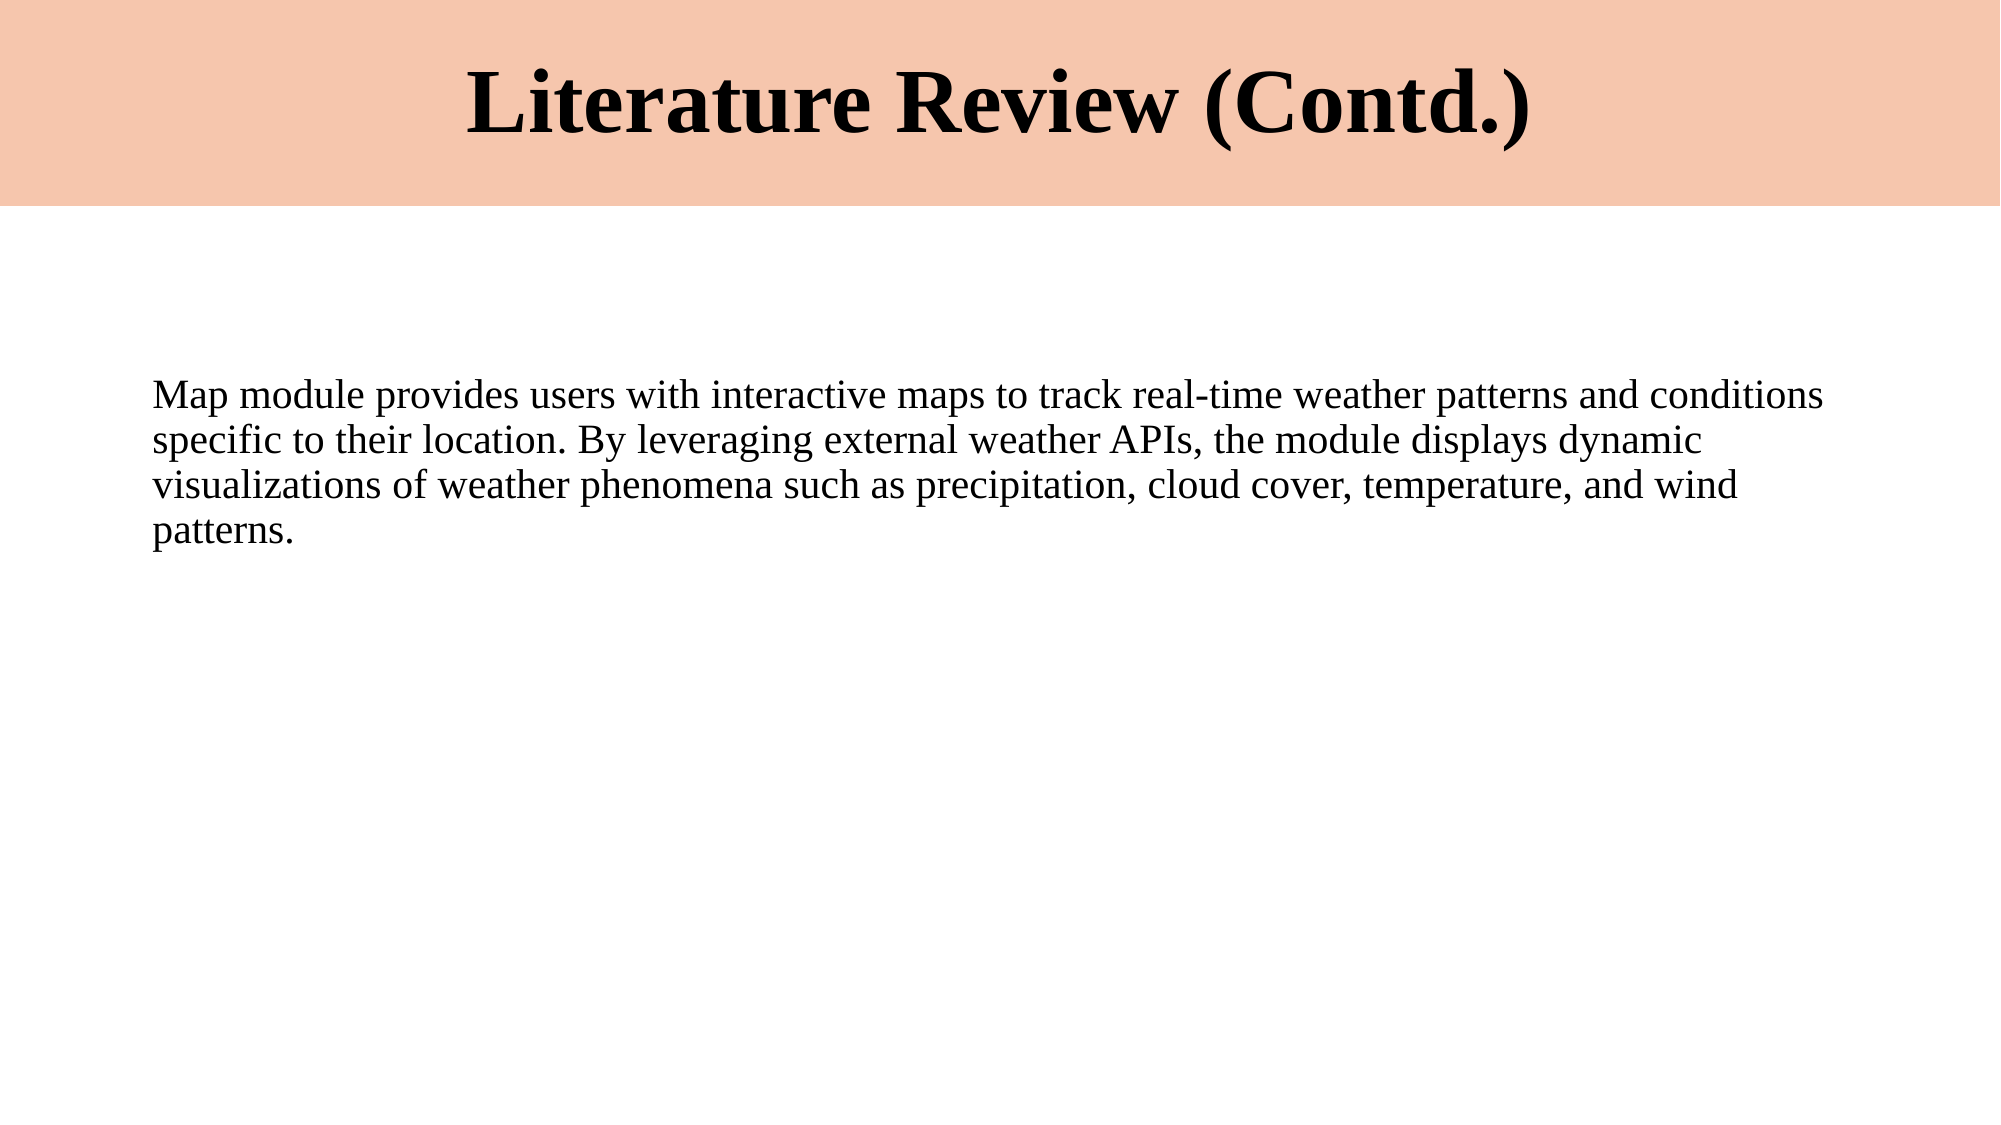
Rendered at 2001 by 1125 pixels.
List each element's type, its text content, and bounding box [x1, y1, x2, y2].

list Map module provides users with interactive maps to track real-time weather patterns and conditions specific to their location. By leveraging external weather APIs, the module displays dynamic visualizations of weather phenomena such as precipitation, cloud cover, temperature, and wind patterns. [137, 299, 1863, 1014]
title Literature Review (Contd.) [0, 0, 2000, 206]
